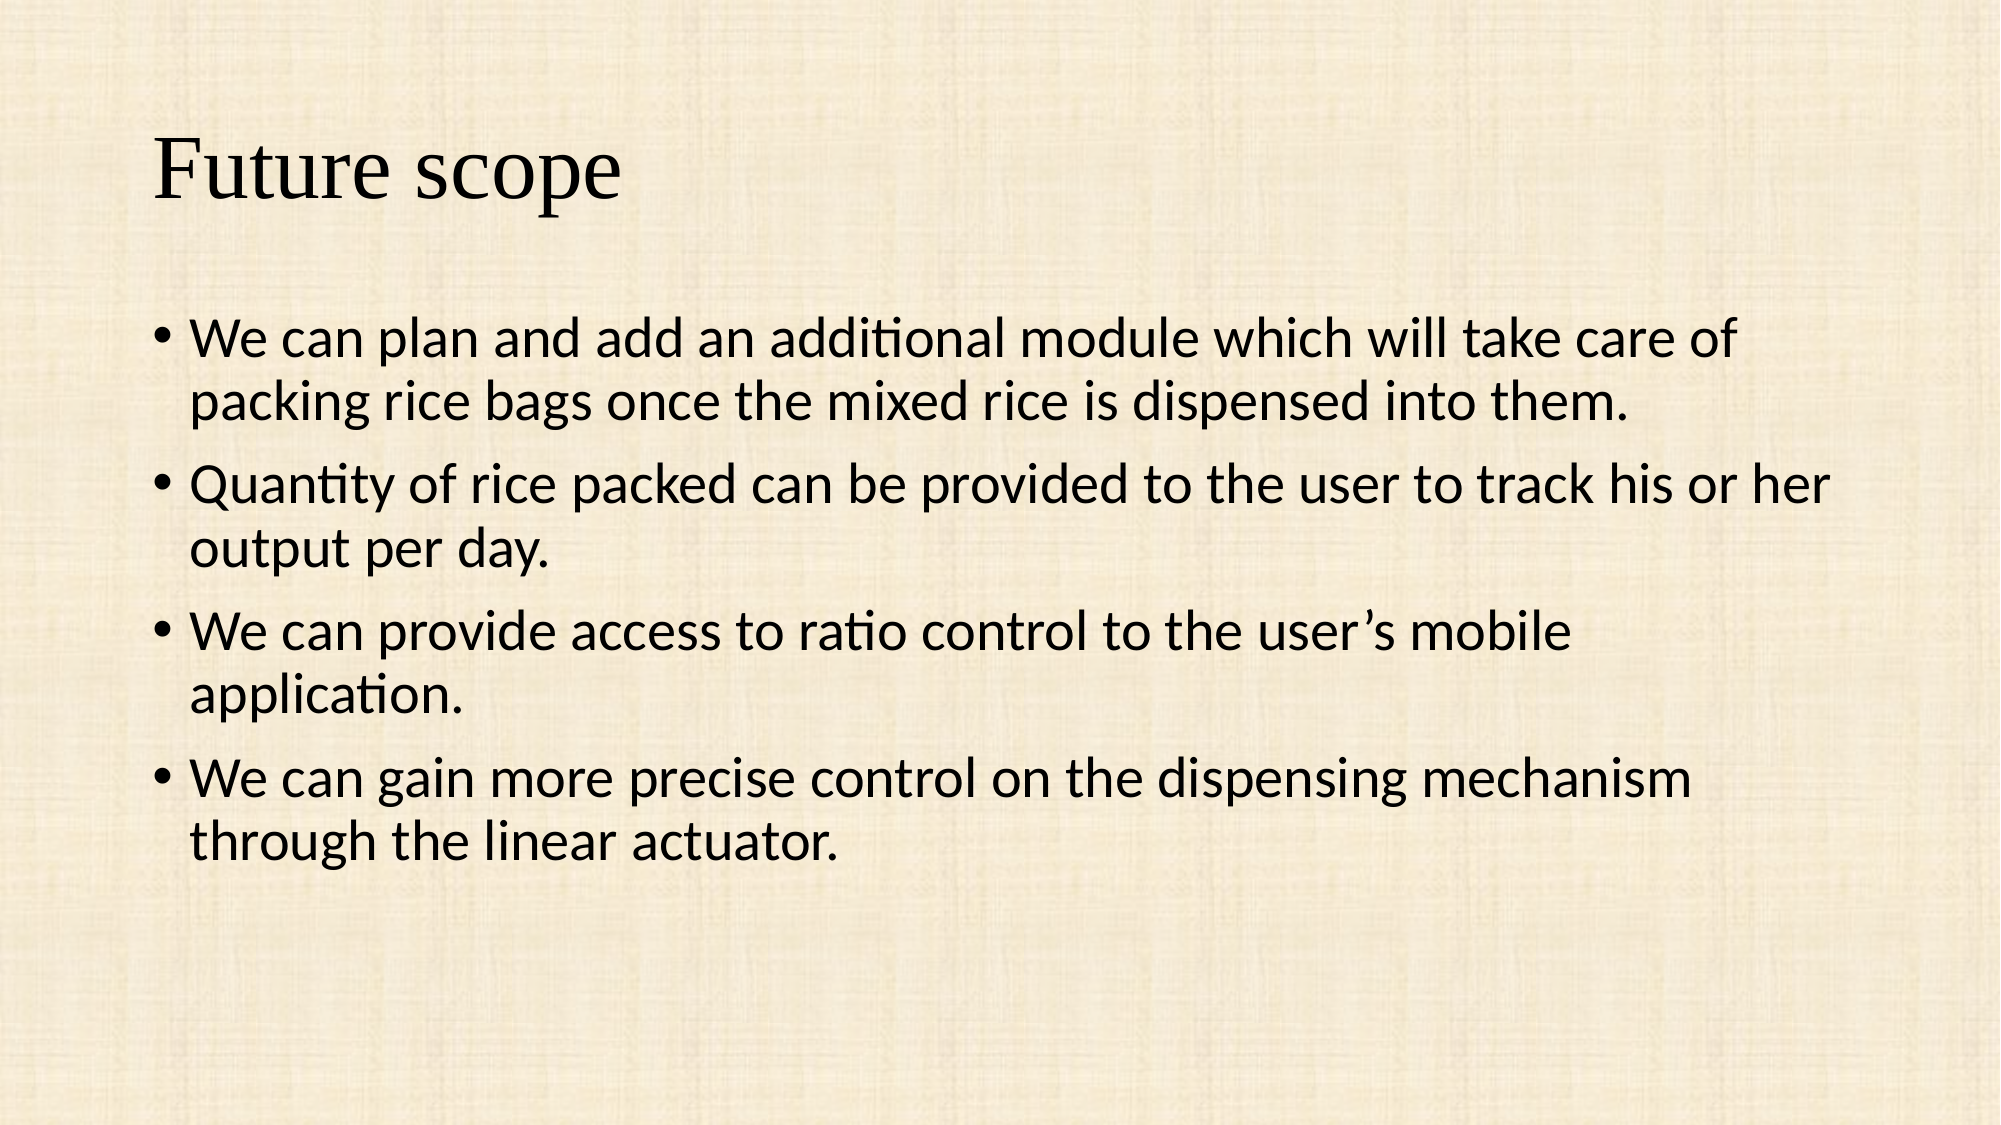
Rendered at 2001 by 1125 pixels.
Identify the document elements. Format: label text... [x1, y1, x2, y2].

list We can plan and add an additional module which will take care of packing rice bags once the mixed rice is dispensed into them. Quantity of rice packed can be provided to the user to track his or her output per day. We can provide access to ratio control to the user’s mobile application. We can gain more precise control on the dispensing mechanism through the linear actuator. [137, 299, 1863, 1014]
title Future scope [137, 59, 1863, 278]
